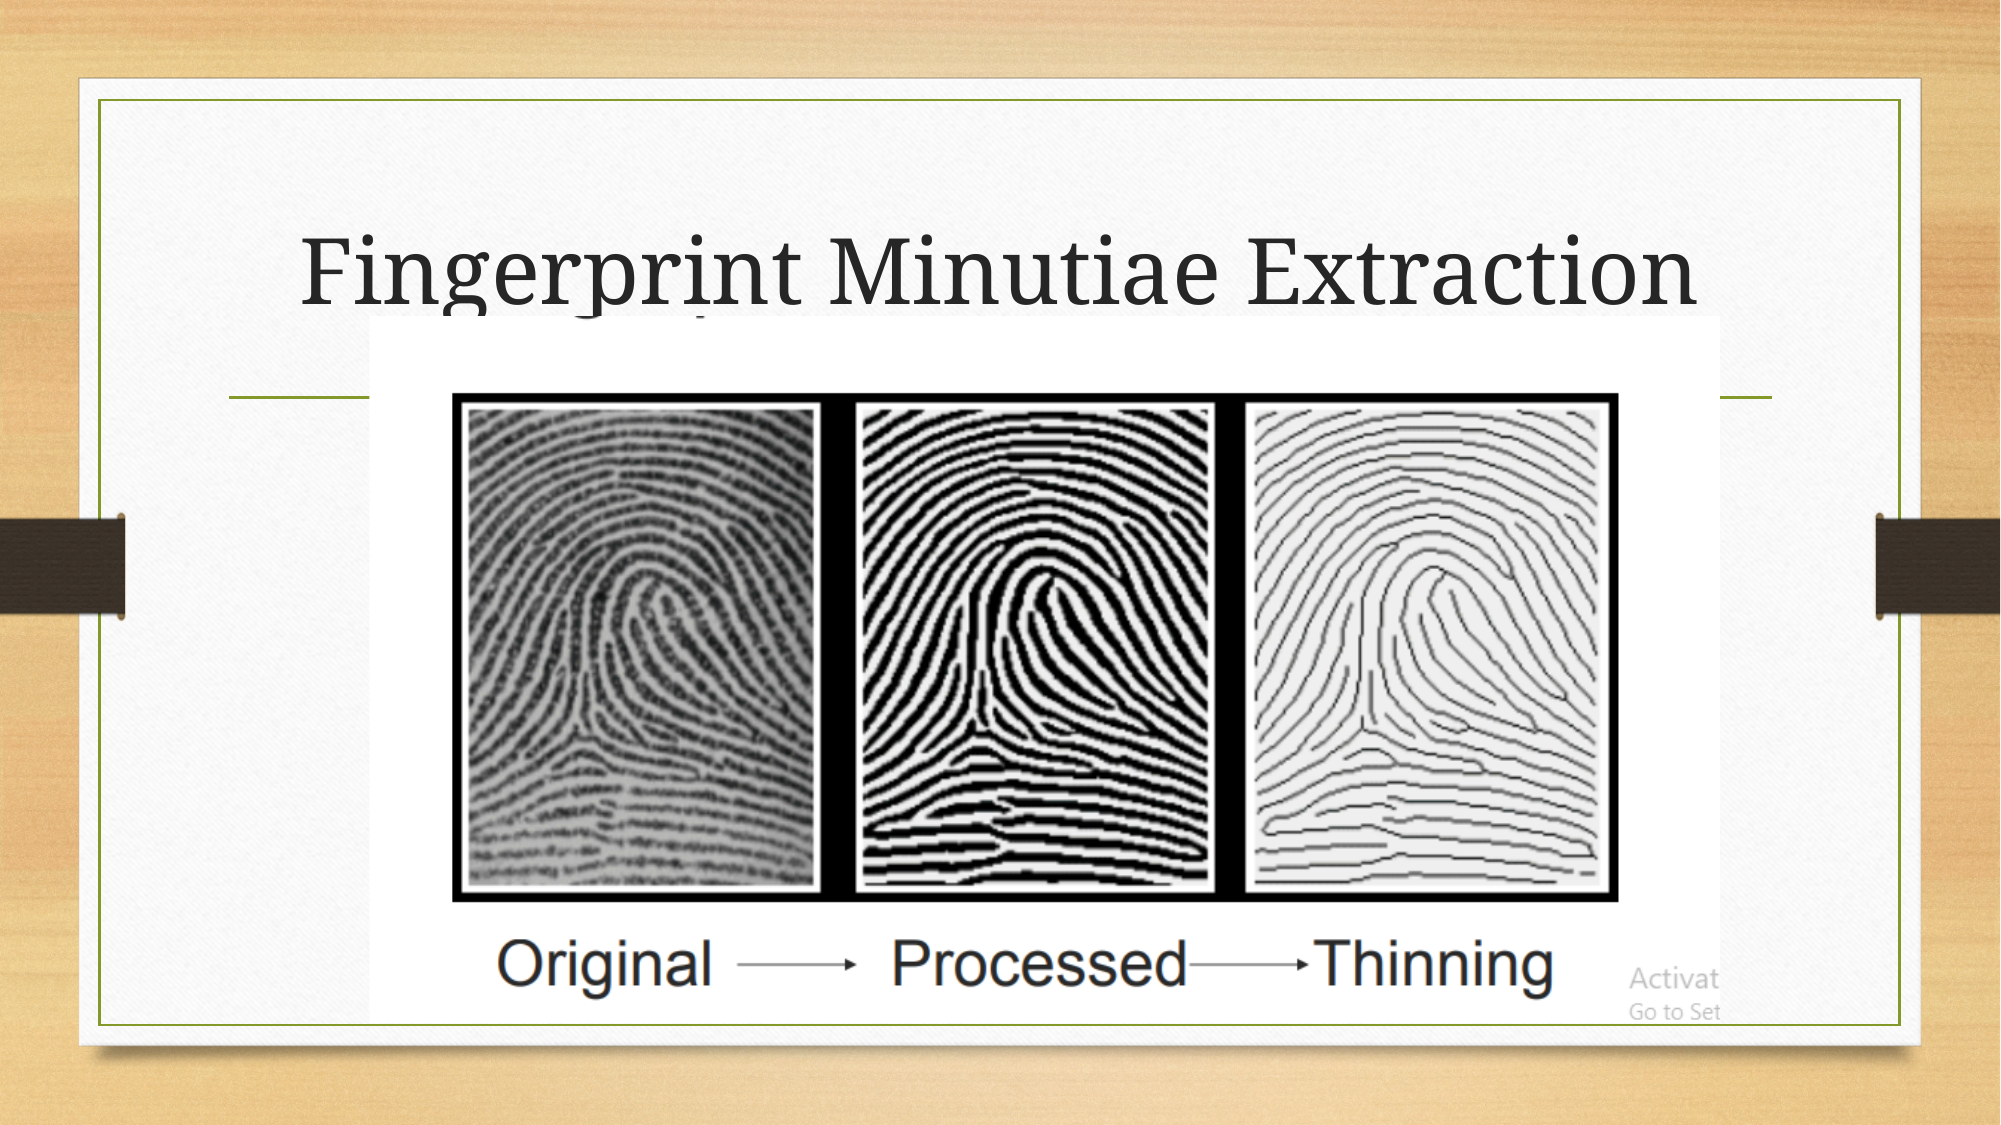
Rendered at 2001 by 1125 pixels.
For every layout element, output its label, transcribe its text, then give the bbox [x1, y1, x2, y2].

title Fingerprint Minutiae Extraction [212, 161, 1788, 375]
picture [0, 0, 2001, 1125]
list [369, 316, 1721, 1023]
